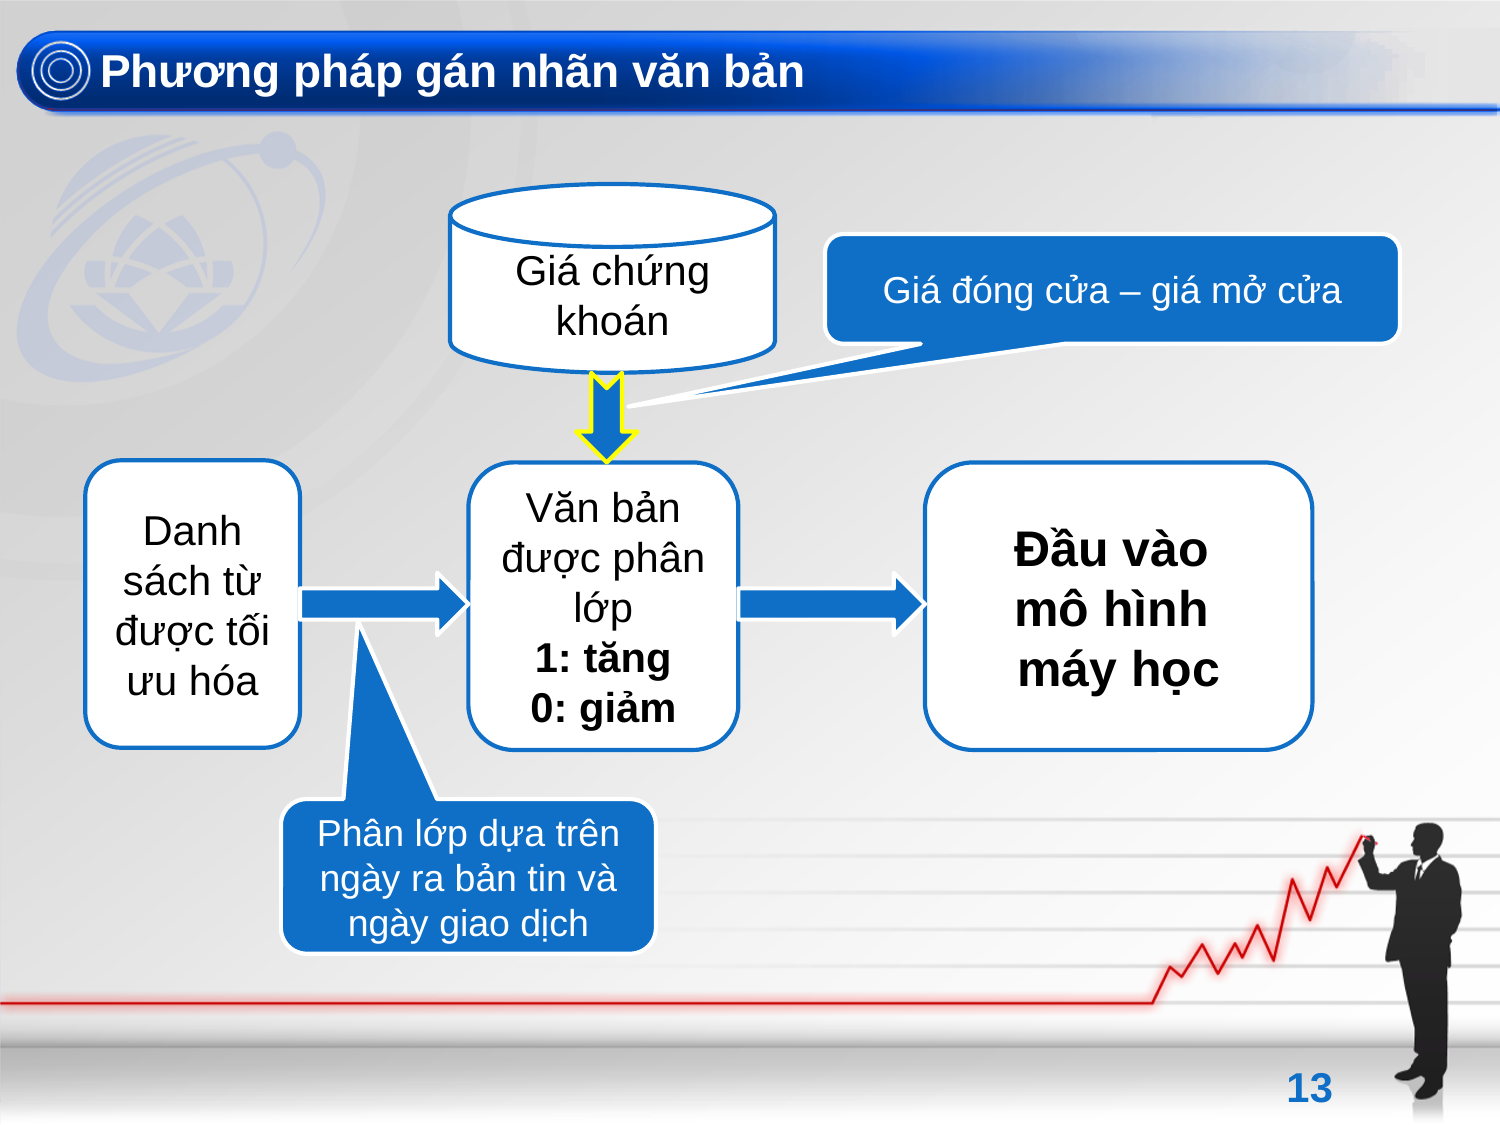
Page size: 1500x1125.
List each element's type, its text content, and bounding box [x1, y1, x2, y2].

picture [0, 0, 1500, 1125]
text_box [297, 570, 471, 638]
text_box Giá đóng cửa – giá mở cửa [626, 231, 1403, 409]
text_box Giá chứng khoán [447, 181, 778, 375]
text_box Danh sách từ được tối ưu hóa [83, 458, 303, 750]
text_box [736, 570, 928, 638]
text_box [573, 370, 640, 465]
text_box Văn bản được phân lớp 1: tăng 0: giảm [466, 460, 741, 753]
slide_number 13 [1253, 1056, 1360, 1116]
text_box Đầu vào mô hình máy học [922, 460, 1315, 753]
text_box Phân lớp dựa trên ngày ra bản tin và ngày giao dịch [278, 618, 659, 956]
